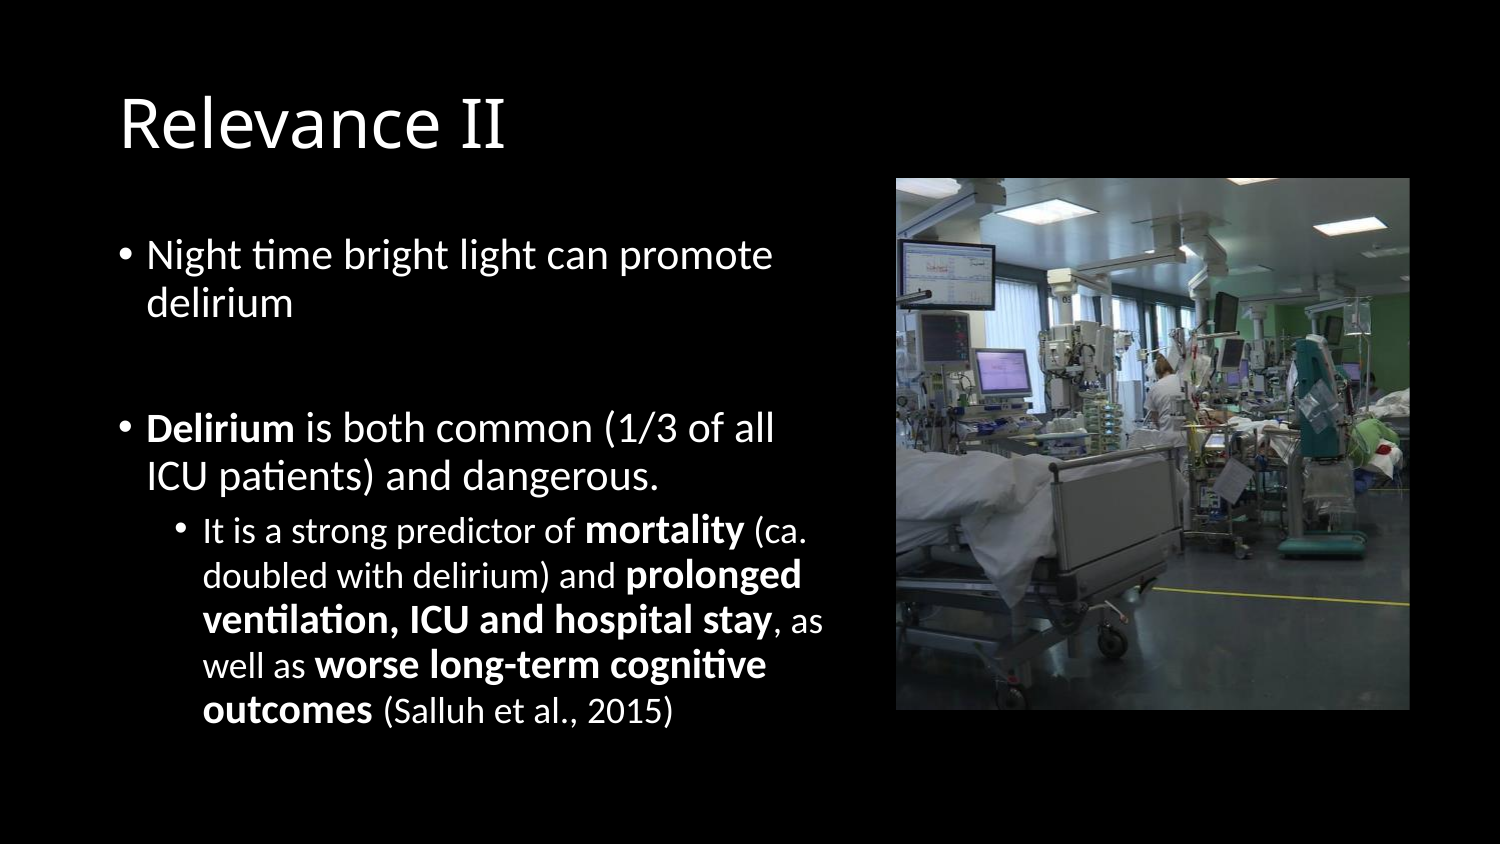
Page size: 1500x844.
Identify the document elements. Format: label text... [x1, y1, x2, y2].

list Night time bright light can promote delirium Delirium is both common (1/3 of all ICU patients) and dangerous. It is a strong predictor of mortality (ca. doubled with delirium) and prolonged ventilation, ICU and hospital stay, as well as worse long-term cognitive outcomes (Salluh et al., 2015) [103, 224, 863, 760]
picture [896, 178, 1410, 710]
title Relevance II [103, 44, 1397, 208]
